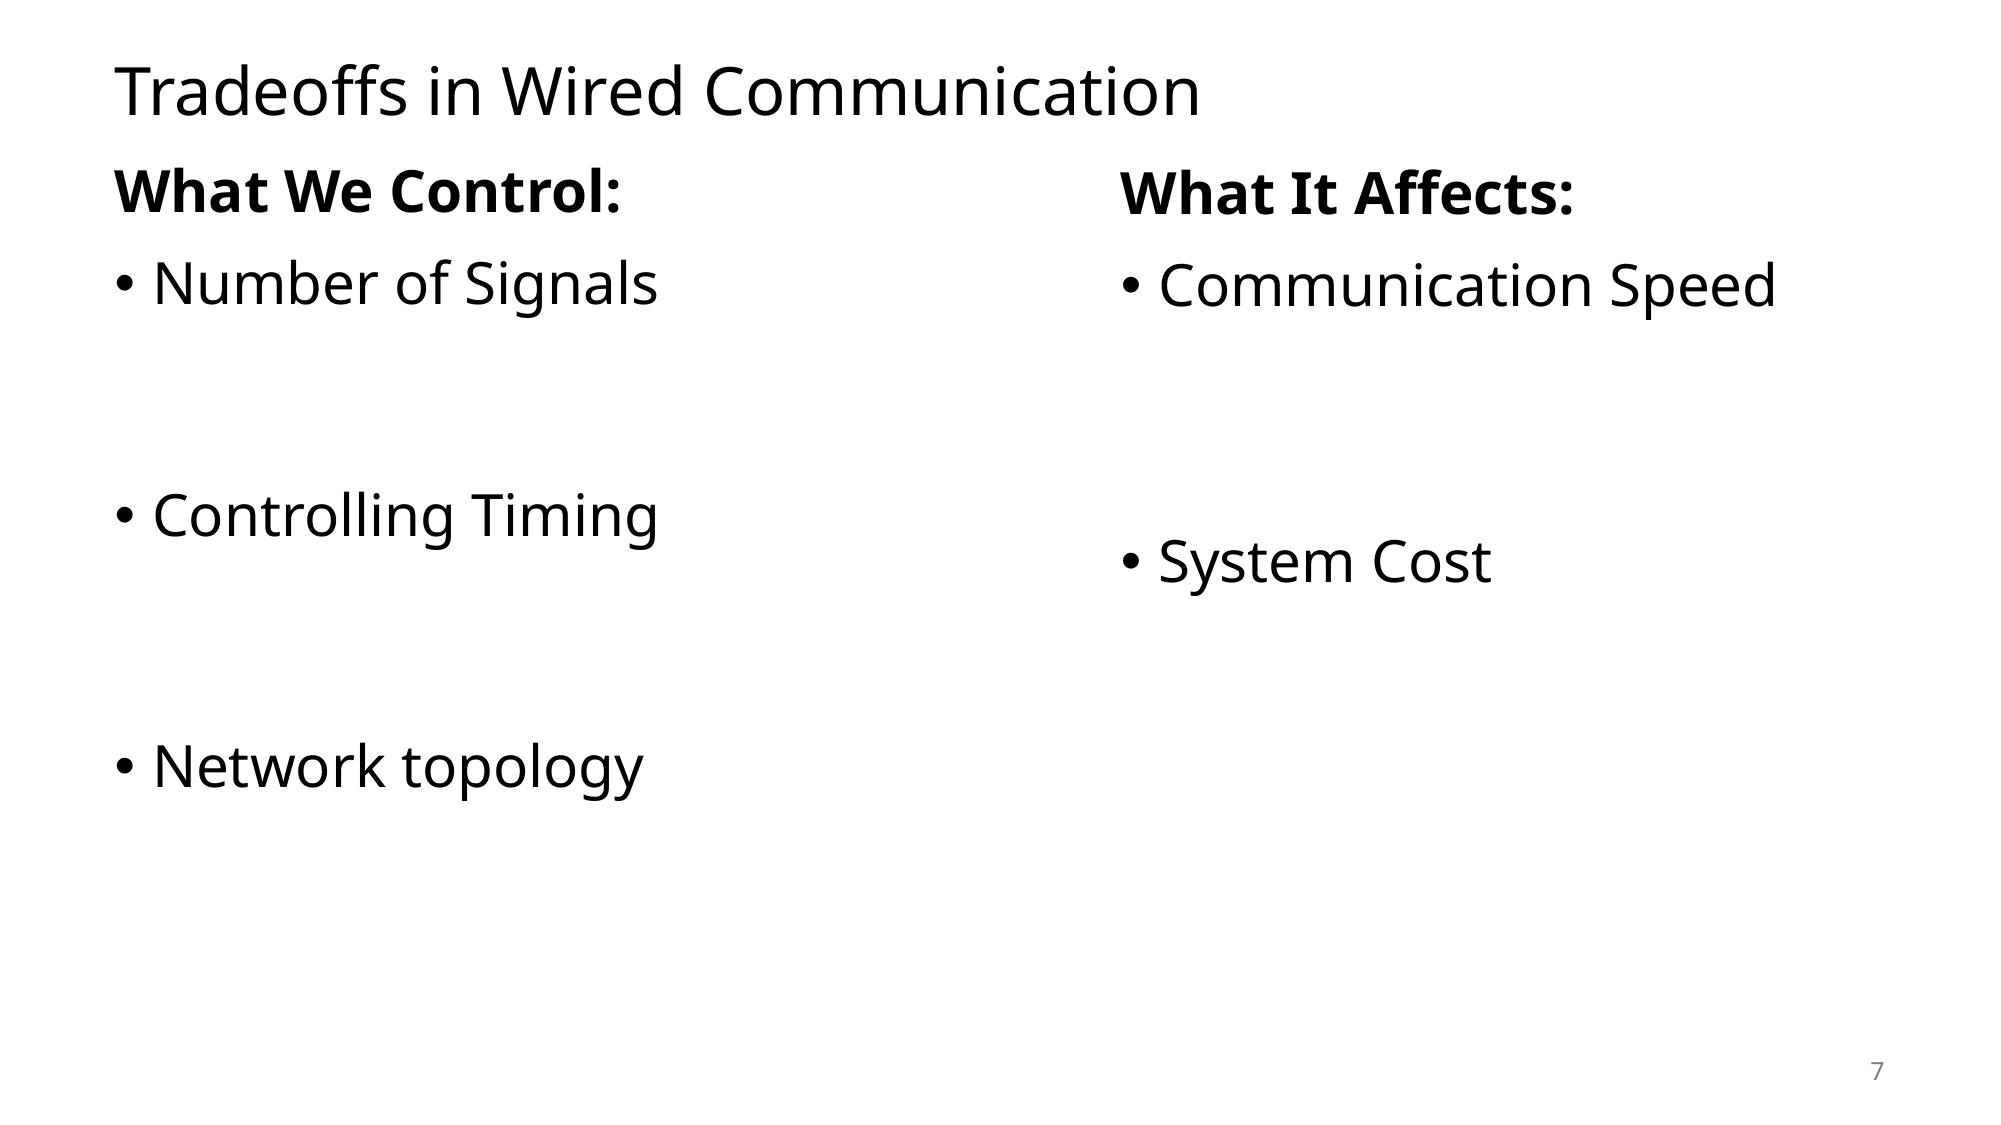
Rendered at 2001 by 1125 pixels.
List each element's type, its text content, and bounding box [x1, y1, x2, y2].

title Tradeoffs in Wired Communication [99, 37, 1900, 150]
slide_number 7 [1749, 1042, 1900, 1103]
list What We Control: Number of Signals Controlling Timing Network topology [99, 154, 894, 980]
text_box What It Affects: Communication Speed System Cost [1105, 156, 1900, 982]
